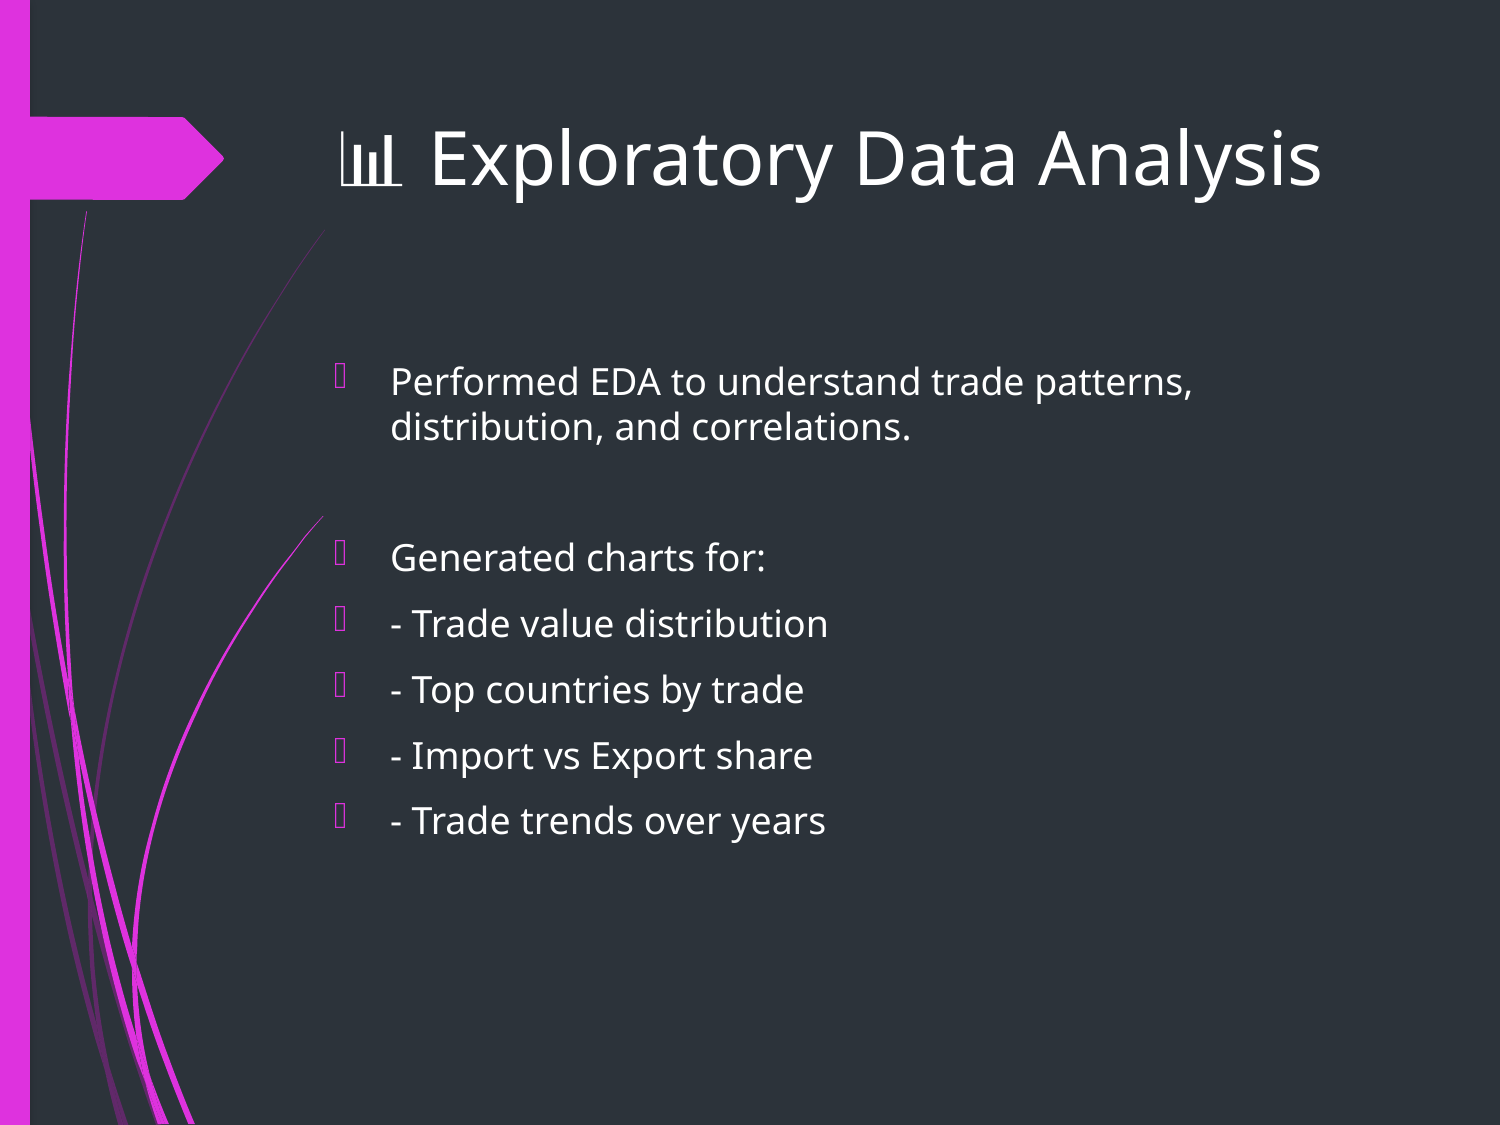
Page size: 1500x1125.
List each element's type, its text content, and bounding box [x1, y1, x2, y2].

title 📊 Exploratory Data Analysis [319, 102, 1400, 313]
list Performed EDA to understand trade patterns, distribution, and correlations. Generated charts for: - Trade value distribution - Top countries by trade - Import vs Export share - Trade trends over years [318, 350, 1400, 970]
